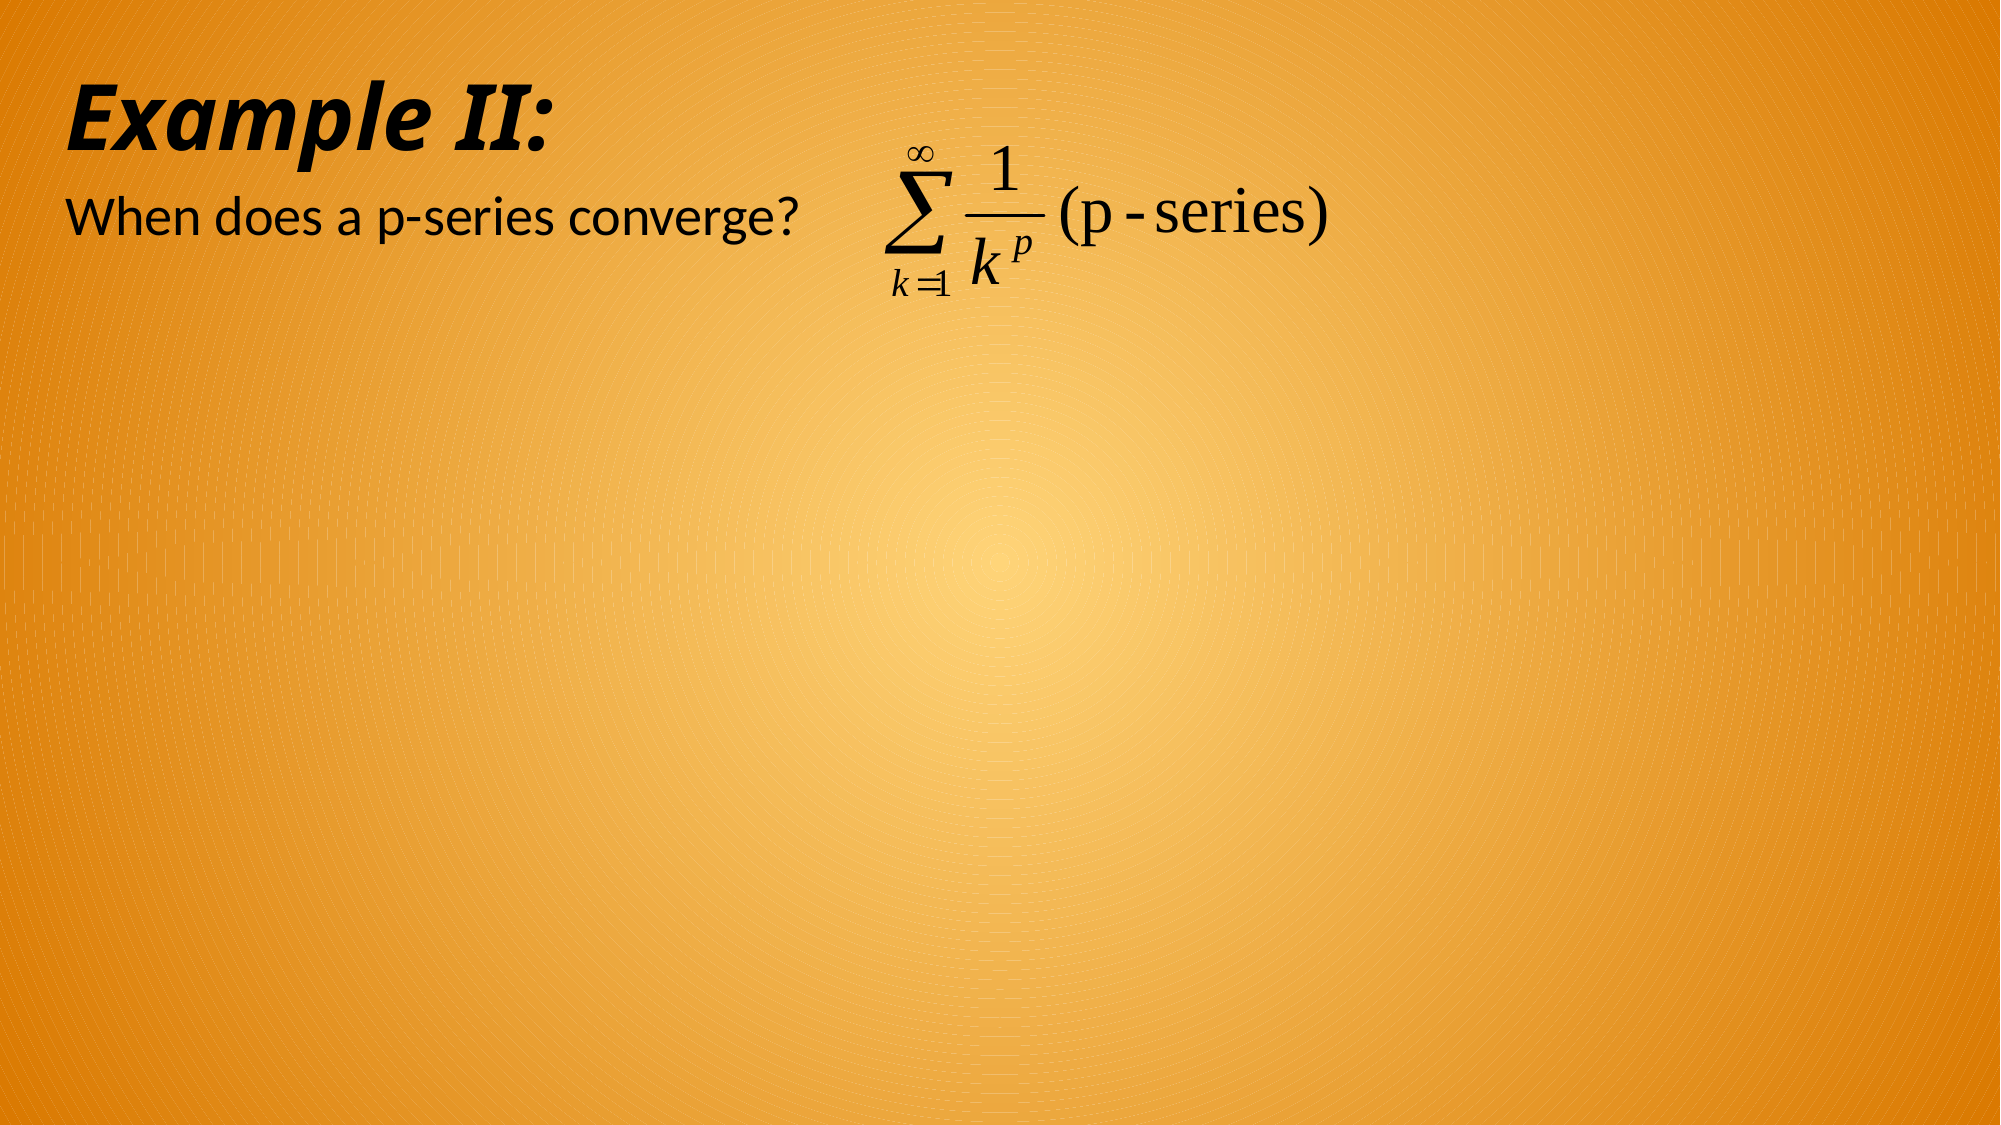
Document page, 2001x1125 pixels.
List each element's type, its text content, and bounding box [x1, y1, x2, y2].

title Example II: [50, 14, 1700, 228]
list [874, 120, 1338, 311]
list When does a p-series converge? [50, 179, 1313, 843]
